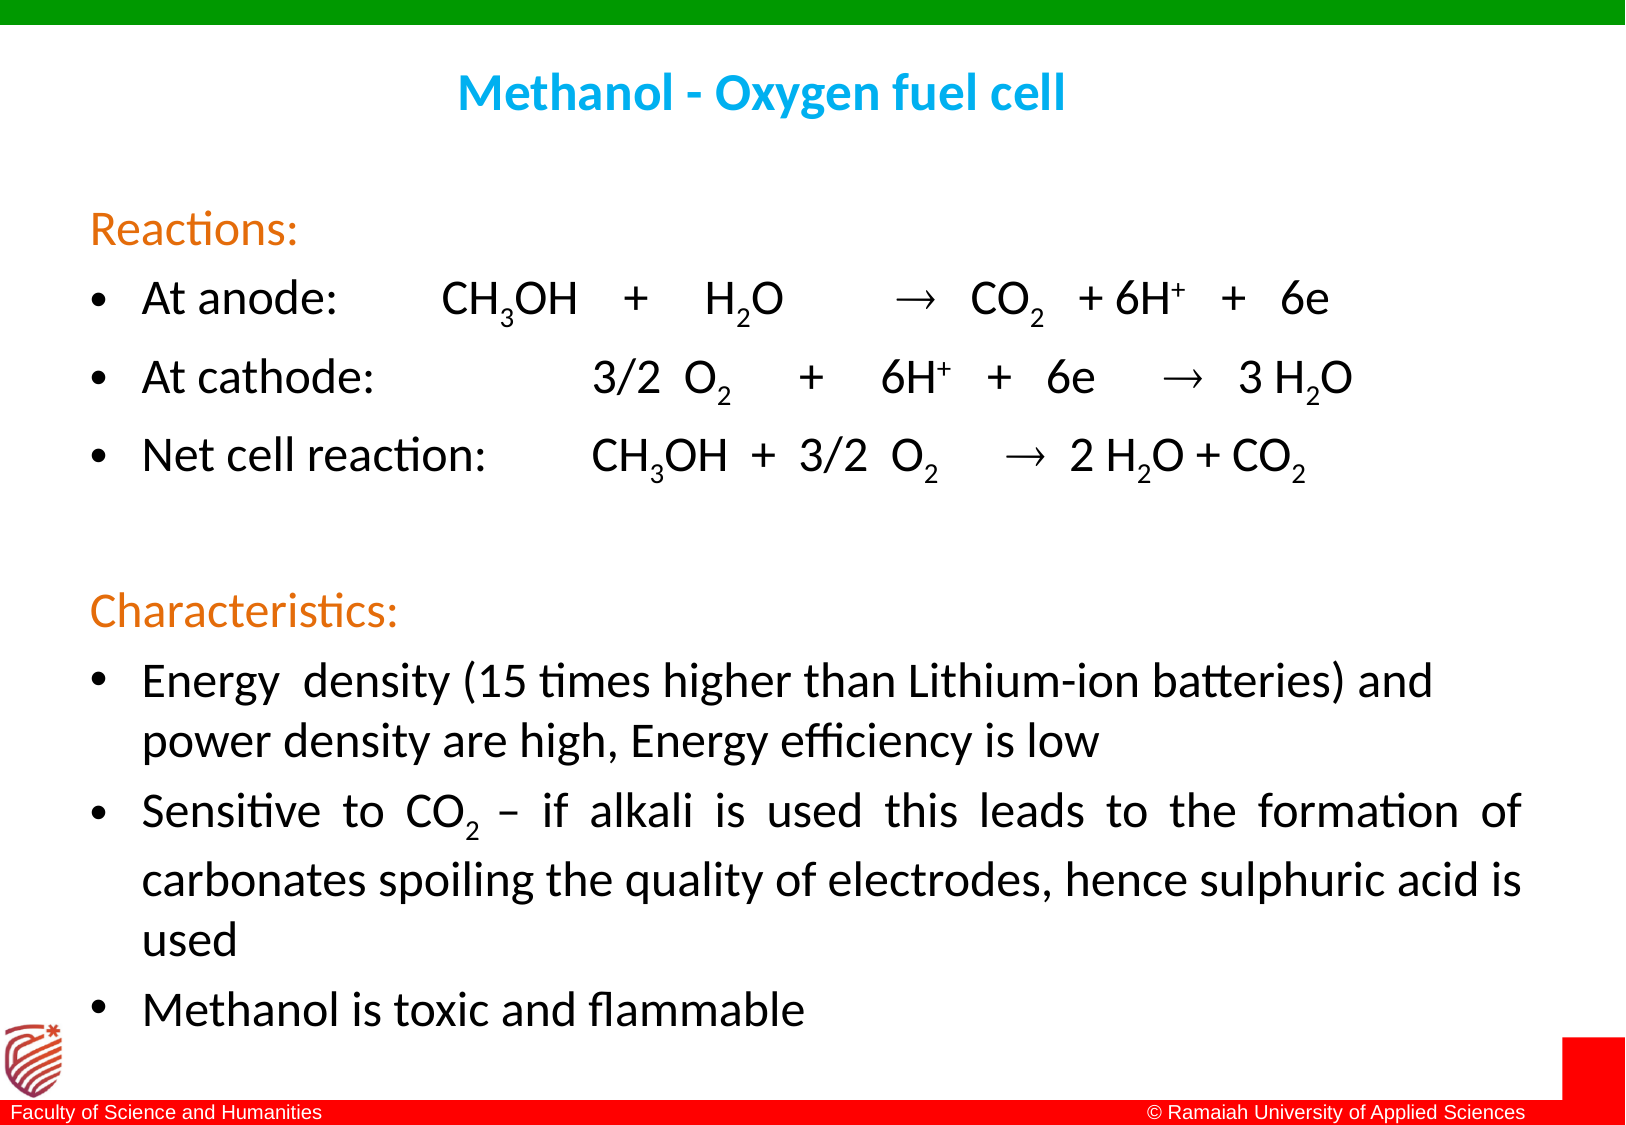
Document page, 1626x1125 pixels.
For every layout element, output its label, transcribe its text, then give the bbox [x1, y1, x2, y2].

title Methanol - Oxygen fuel cell [387, 50, 1138, 168]
list Reactions: At anode: CH3OH + H2O  CO2 + 6H+ + 6e At cathode: 3/2 O2 + 6H+ + 6e  3 H2O Net cell reaction: CH3OH + 3/2 O2  2 H2O + CO2 Characteristics: Energy density (15 times higher than Lithium-ion batteries) and power density are high, Energy efficiency is low Sensitive to CO2 – if alkali is used this leads to the formation of carbonates spoiling the quality of electrodes, hence sulphuric acid is used Methanol is toxic and flammable [75, 187, 1538, 930]
picture [0, 1013, 69, 1100]
